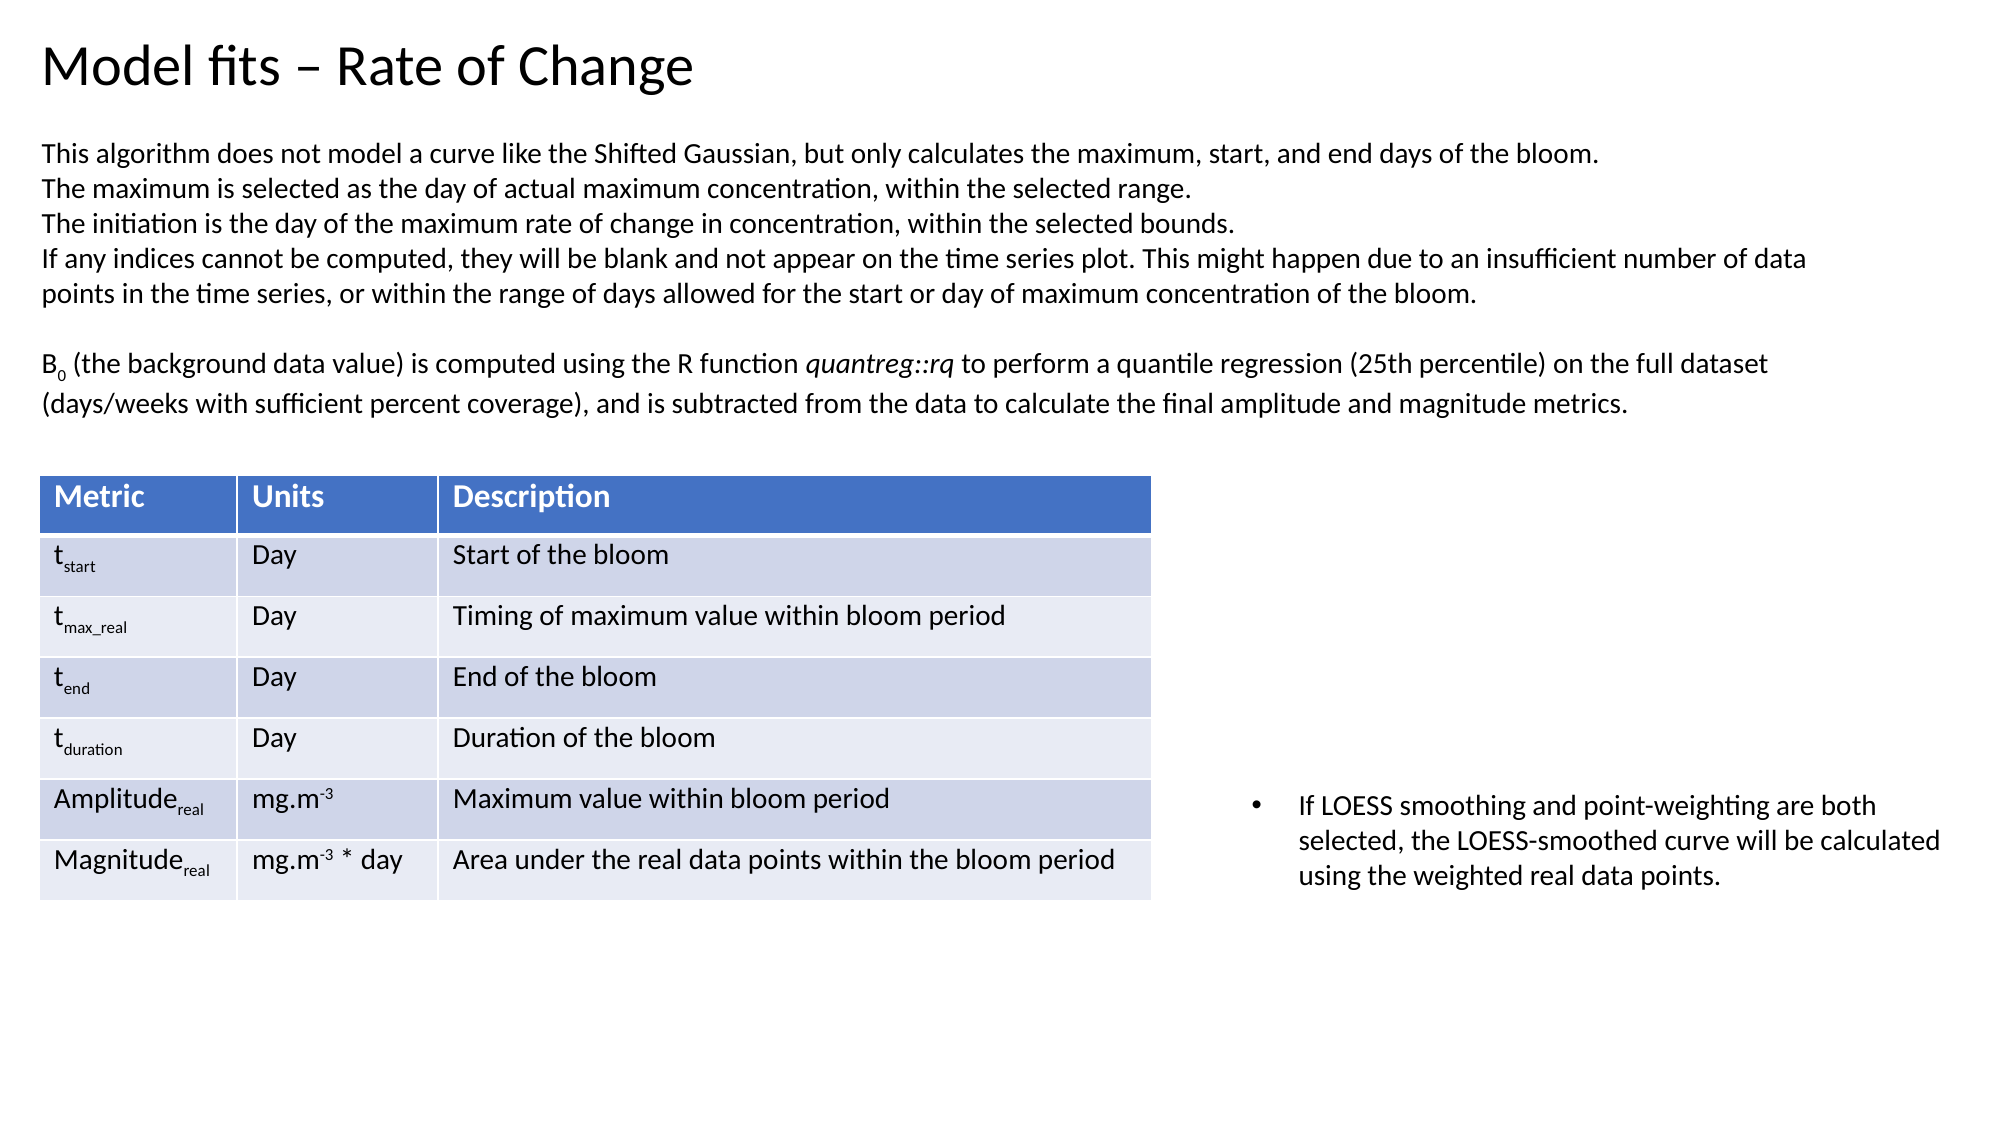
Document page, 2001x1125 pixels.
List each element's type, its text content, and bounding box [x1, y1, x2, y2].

table_cell End of the bloom [439, 658, 1151, 717]
table_cell Day [238, 719, 437, 778]
table_header Units [238, 476, 437, 533]
table_header Description [439, 476, 1151, 533]
table_cell Timing of maximum value within bloom period [439, 597, 1151, 656]
text_box If LOESS smoothing and point-weighting are both selected, the LOESS-smoothed curve will be calculated using the weighted real data points. [1236, 779, 1961, 899]
table_cell Duration of the bloom [439, 719, 1151, 778]
text_box Model fits – Rate of Change [26, 20, 1050, 105]
table_cell mg.m-3 * day [238, 841, 437, 900]
table_header Metric [40, 476, 236, 533]
table_cell Magnitudereal [40, 841, 236, 900]
table_cell Maximum value within bloom period [439, 780, 1151, 839]
table_cell Day [238, 597, 437, 656]
text_box This algorithm does not model a curve like the Shifted Gaussian, but only calculates the maximum, start, and end days of the bloom. The maximum is selected as the day of actual maximum concentration, within the selected range. The initiation is the day of the maximum rate of change in concentration, within the selected bounds. If any indices cannot be computed, they will be blank and not appear on the time series plot. This might happen due to an insufficient number of data points in the time series, or within the range of days allowed for the start or day of maximum concentration of the bloom. B0 (the background data value) is computed using the R function quantreg::rq to perform a quantile regression (25th percentile) on the full dataset (days/weeks with sufficient percent coverage), and is subtracted from the data to calculate the final amplitude and magnitude metrics. [26, 127, 1838, 427]
table_cell Start of the bloom [439, 538, 1151, 596]
table_cell tstart [40, 538, 236, 596]
table_cell Area under the real data points within the bloom period [439, 841, 1151, 900]
table_cell tduration [40, 719, 236, 778]
table_cell Day [238, 658, 437, 717]
table_cell Day [238, 538, 437, 596]
table_cell tend [40, 658, 236, 717]
table_cell Amplitudereal [40, 780, 236, 839]
table_cell tmax_real [40, 597, 236, 656]
table_cell mg.m-3 [238, 780, 437, 839]
